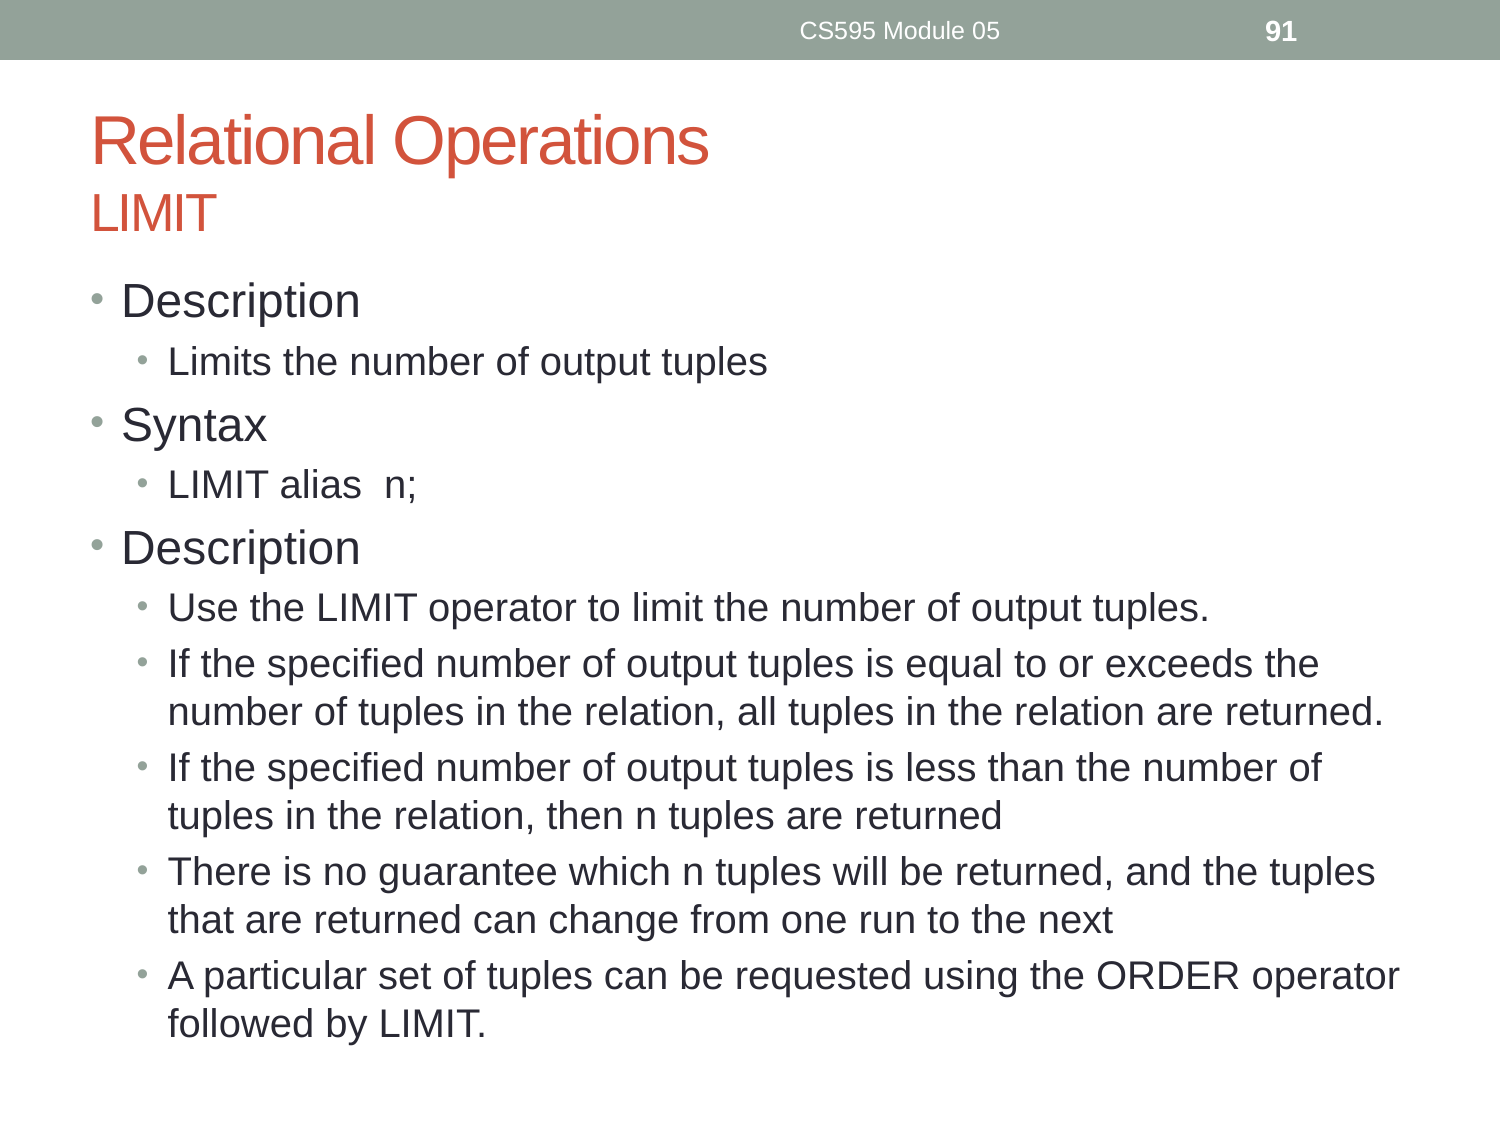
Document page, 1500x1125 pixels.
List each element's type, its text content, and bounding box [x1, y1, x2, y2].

title Relational Operations LIMIT [75, 87, 1425, 250]
slide_number 91 [1250, 3, 1425, 57]
list Description Limits the number of output tuples Syntax LIMIT alias n; Description Use the LIMIT operator to limit the number of output tuples. If the specified number of output tuples is equal to or exceeds the number of tuples in the relation, all tuples in the relation are returned. If the specified number of output tuples is less than the number of tuples in the relation, then n tuples are returned There is no guarantee which n tuples will be returned, and the tuples that are returned can change from one run to the next A particular set of tuples can be requested using the ORDER operator followed by LIMIT. [75, 262, 1425, 1063]
footer CS595 Module 05 [562, 3, 1238, 57]
